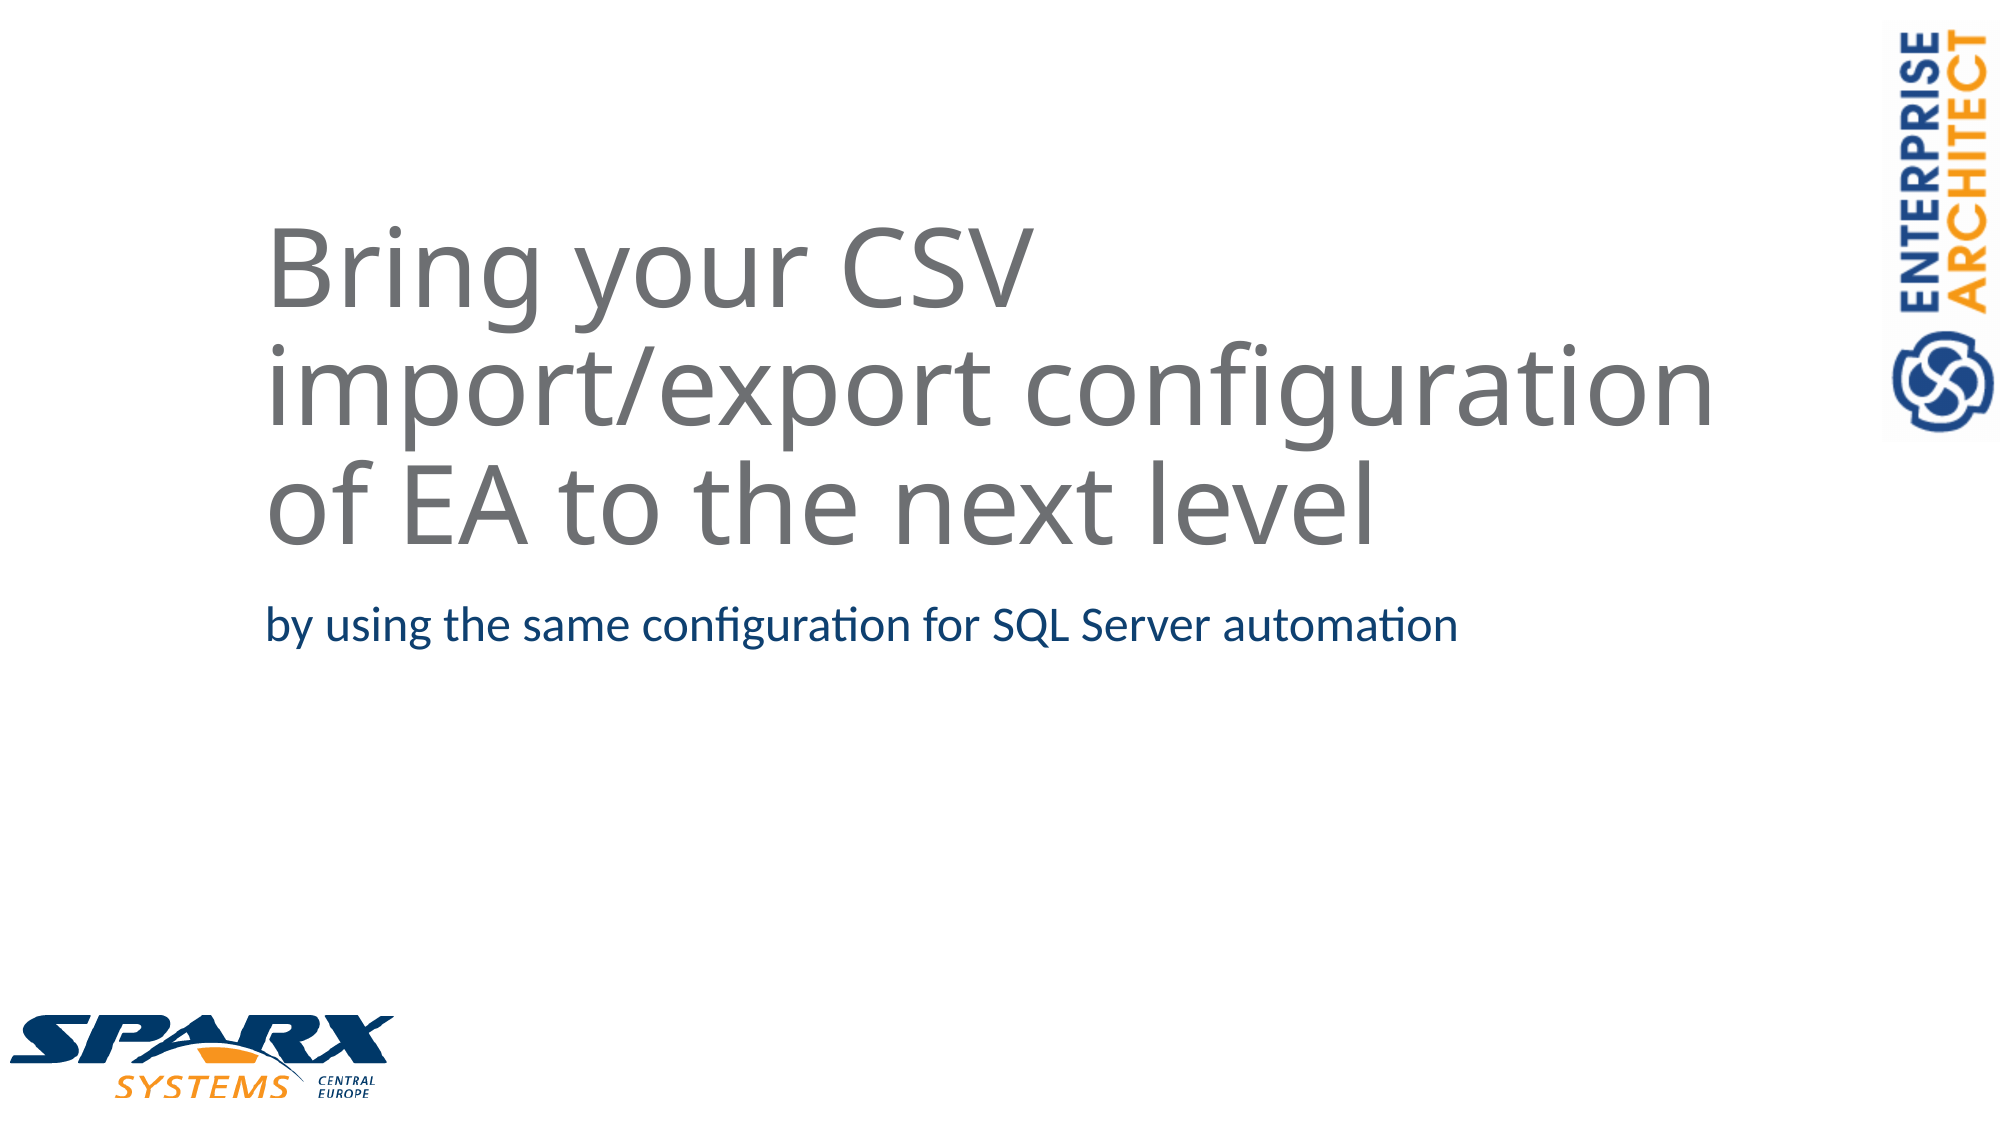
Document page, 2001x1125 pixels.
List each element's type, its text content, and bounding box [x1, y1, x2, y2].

picture [1883, 21, 1999, 441]
subtitle by using the same configuration for SQL Server automation [249, 590, 1750, 863]
title Bring your CSV import/export configuration of EA to the next level [249, 184, 1750, 576]
picture [10, 1015, 394, 1098]
